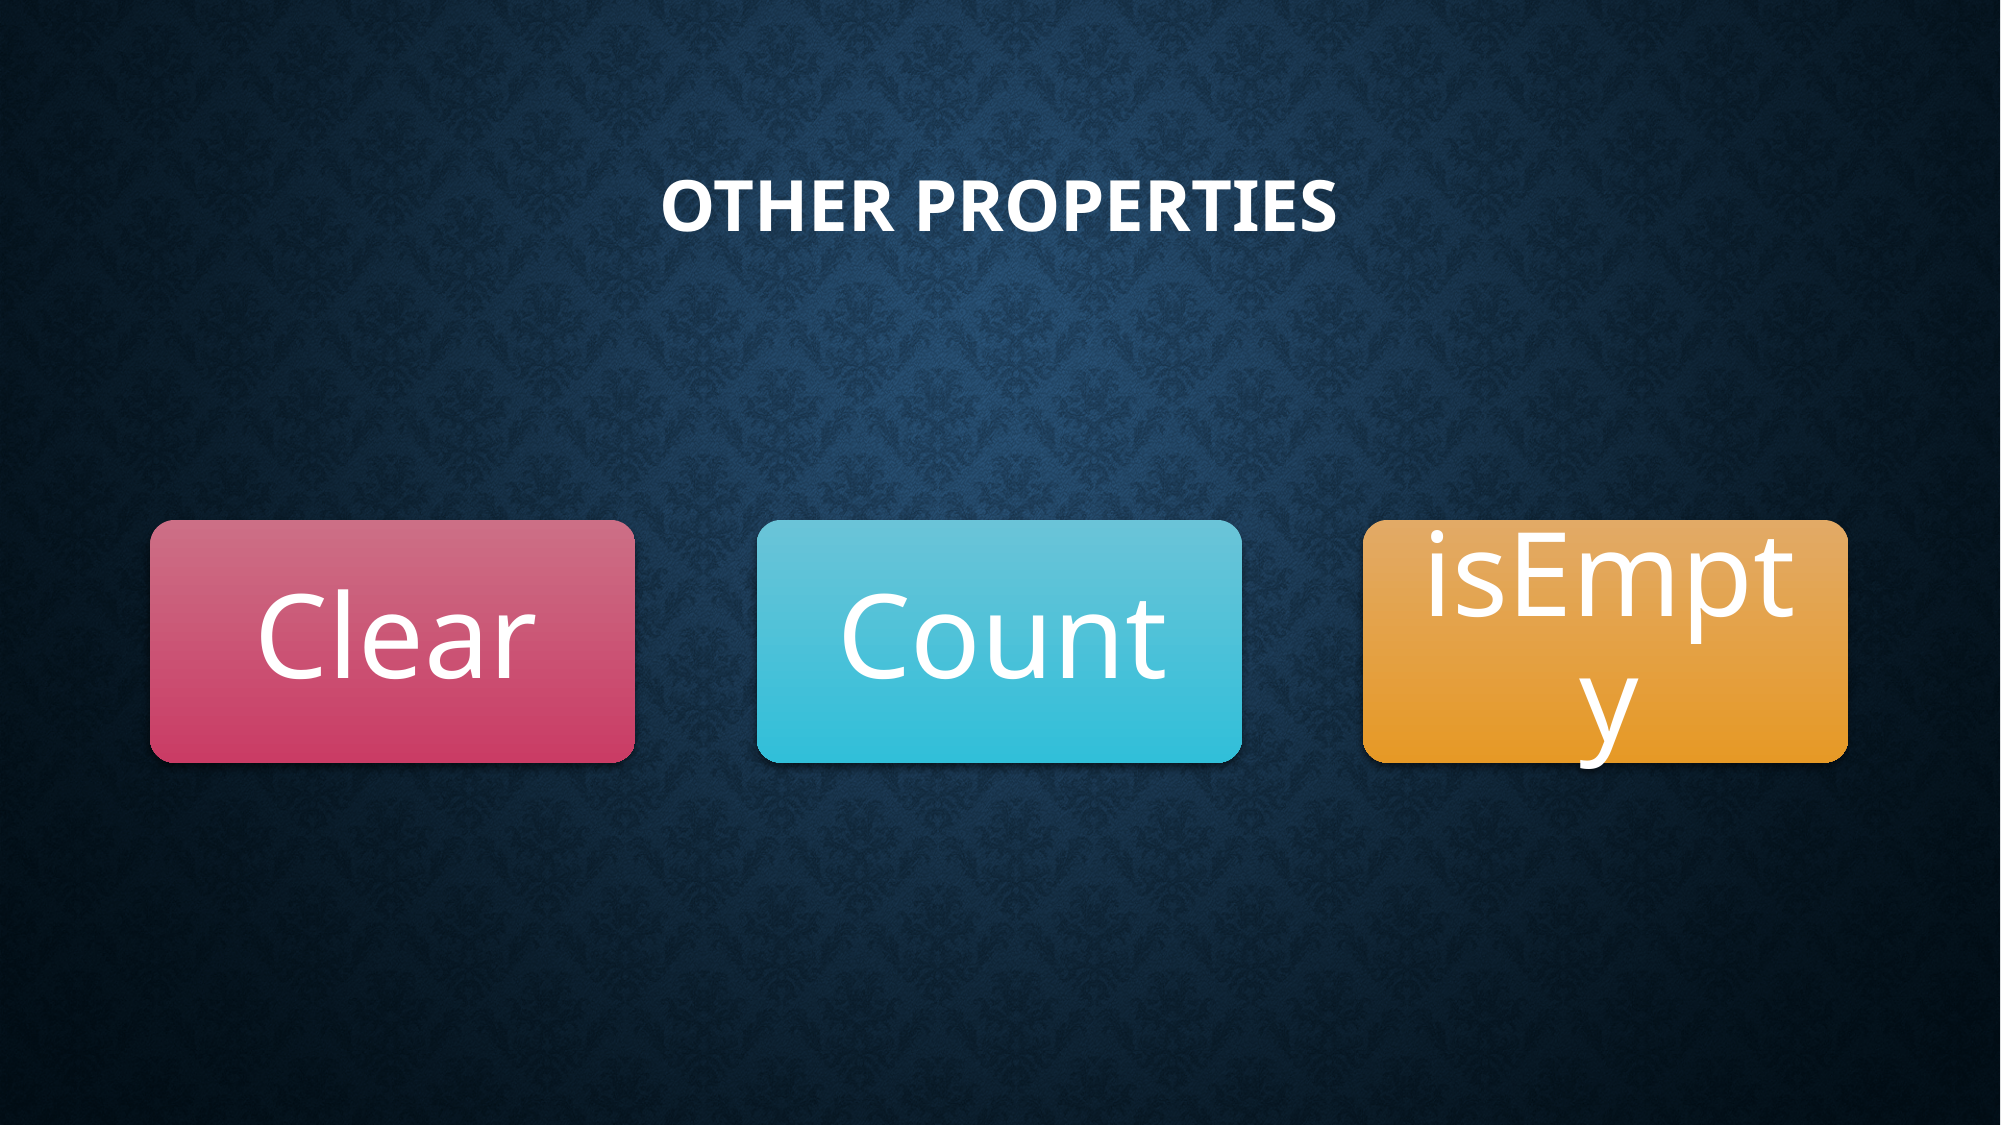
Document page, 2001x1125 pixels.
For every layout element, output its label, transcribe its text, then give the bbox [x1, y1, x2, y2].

title Other properties [149, 99, 1849, 318]
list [149, 369, 1849, 913]
